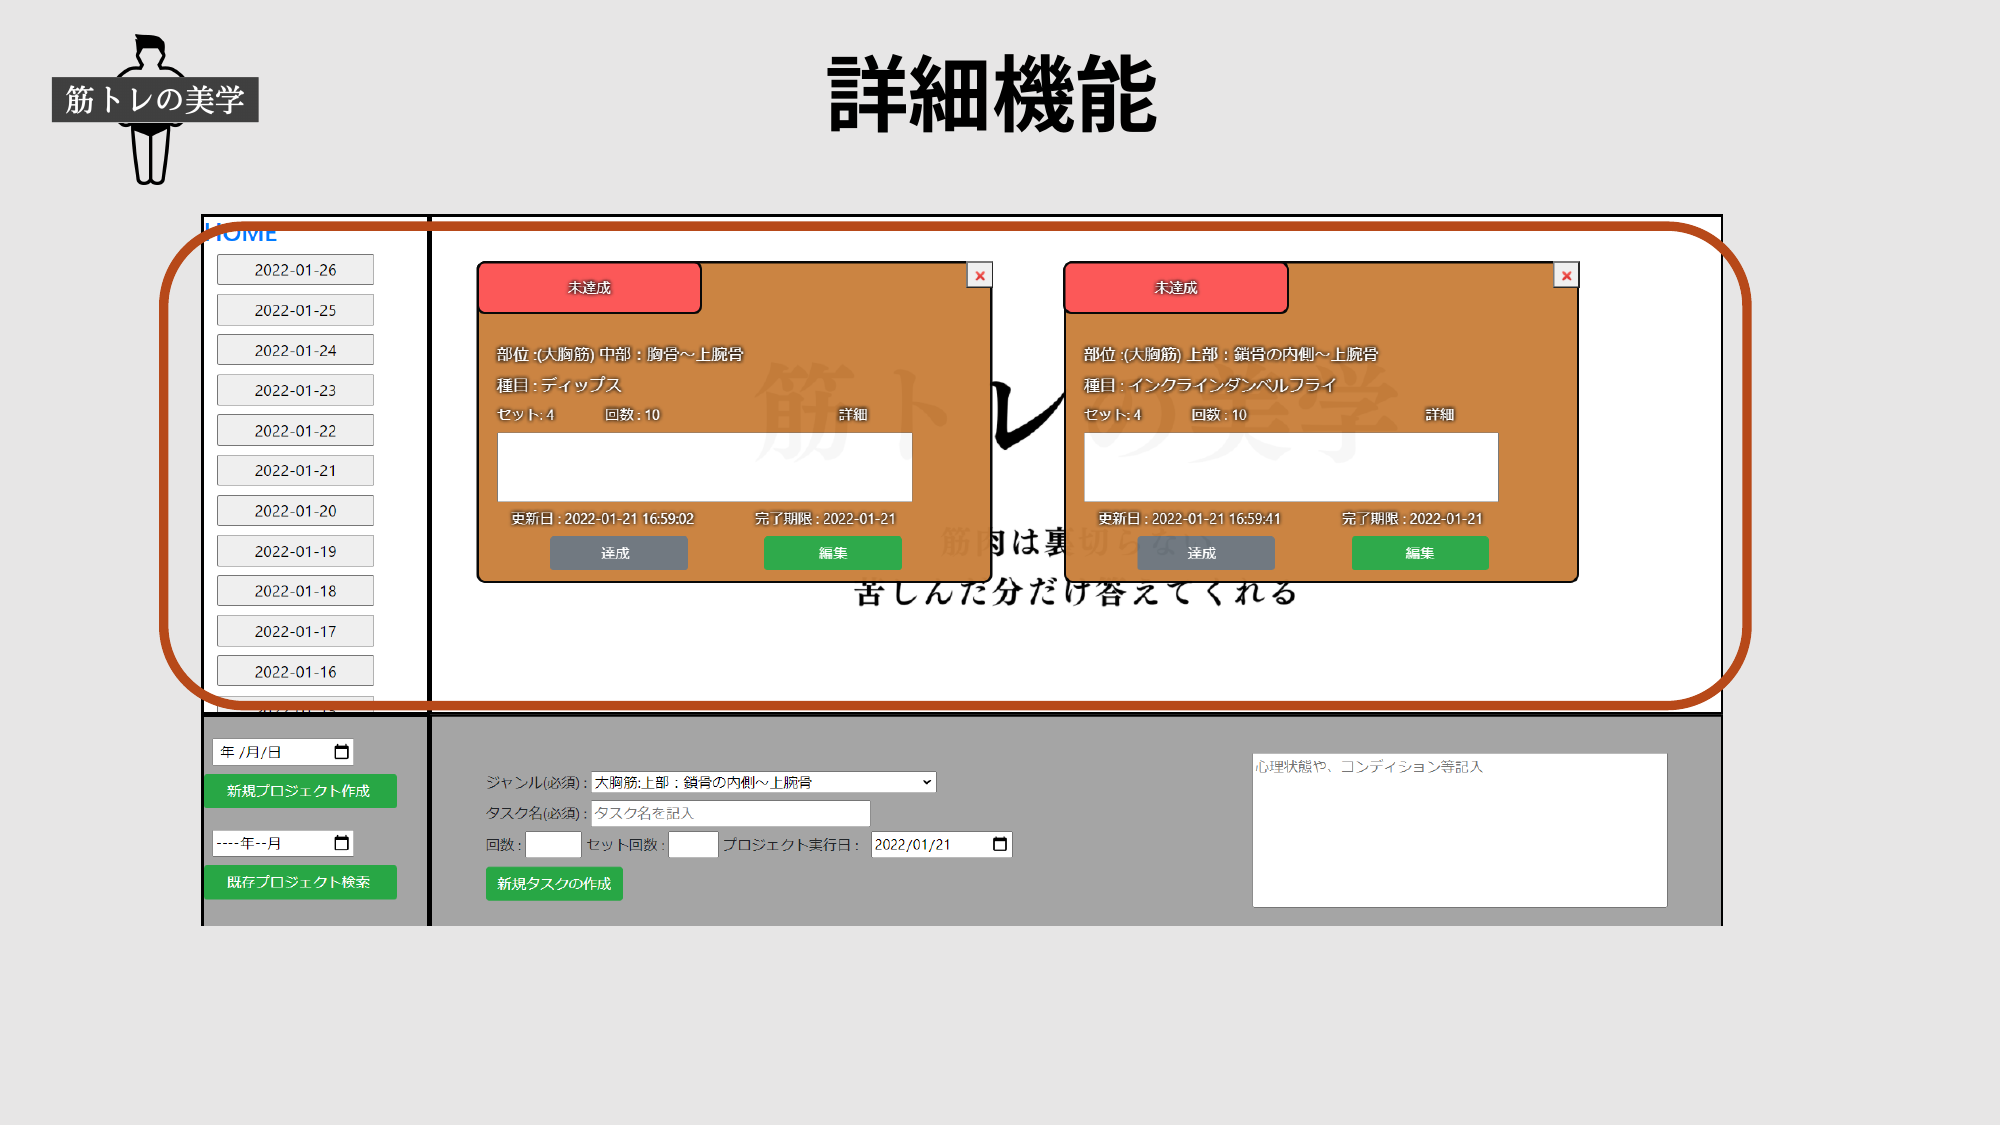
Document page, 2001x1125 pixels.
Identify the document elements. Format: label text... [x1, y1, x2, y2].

text_box [162, 237, 201, 695]
text_box 詳細機能 [810, 34, 1198, 150]
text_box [51, 34, 259, 185]
text_box [1723, 247, 1749, 685]
picture [201, 214, 1723, 926]
